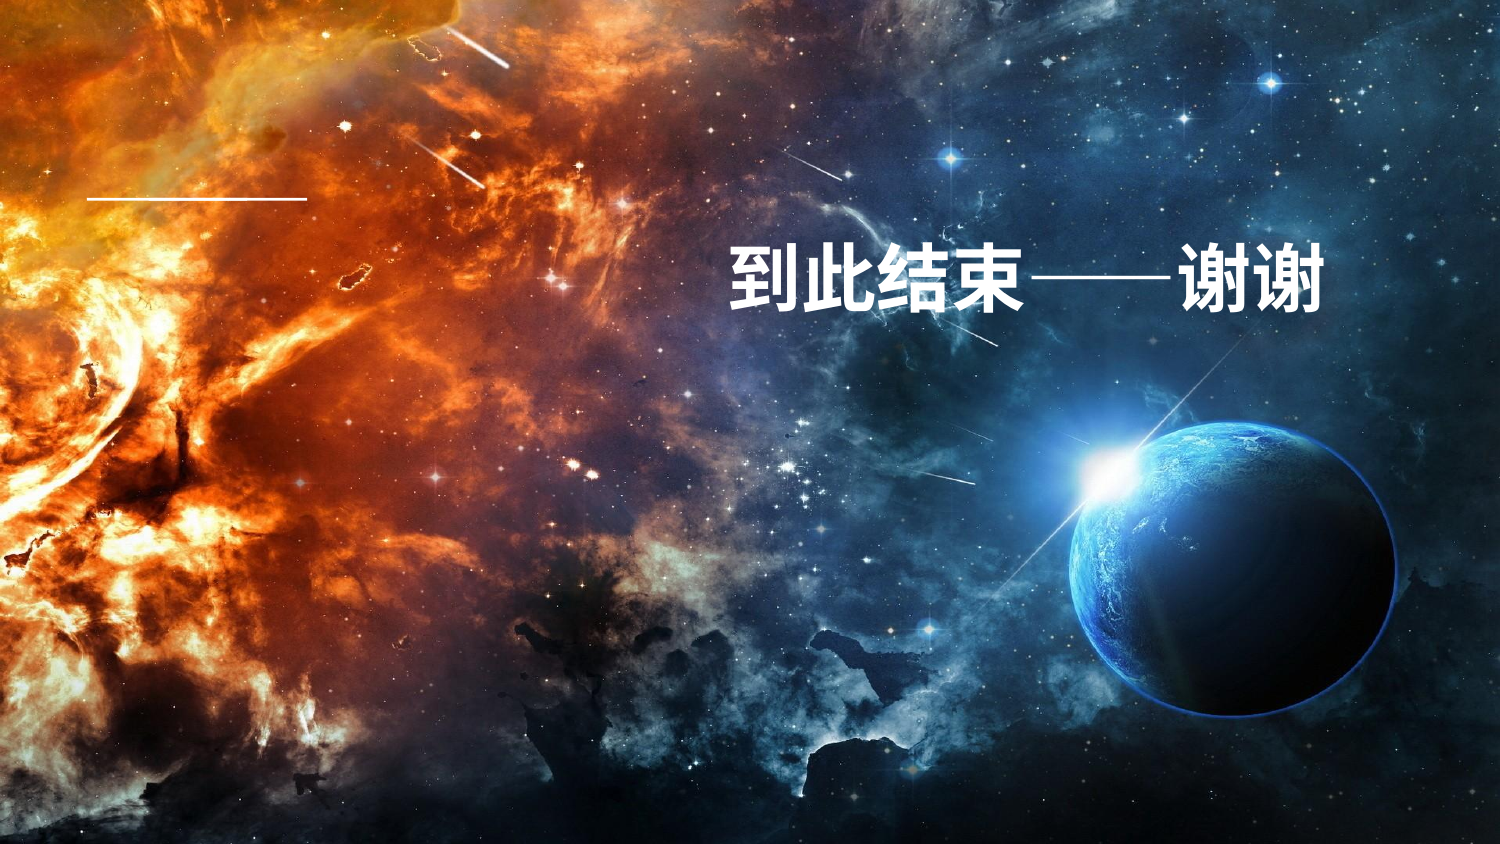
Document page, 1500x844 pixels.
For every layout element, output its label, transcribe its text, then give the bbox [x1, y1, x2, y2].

title 到此结束——谢谢 [711, 216, 1381, 466]
picture [0, 0, 1500, 844]
